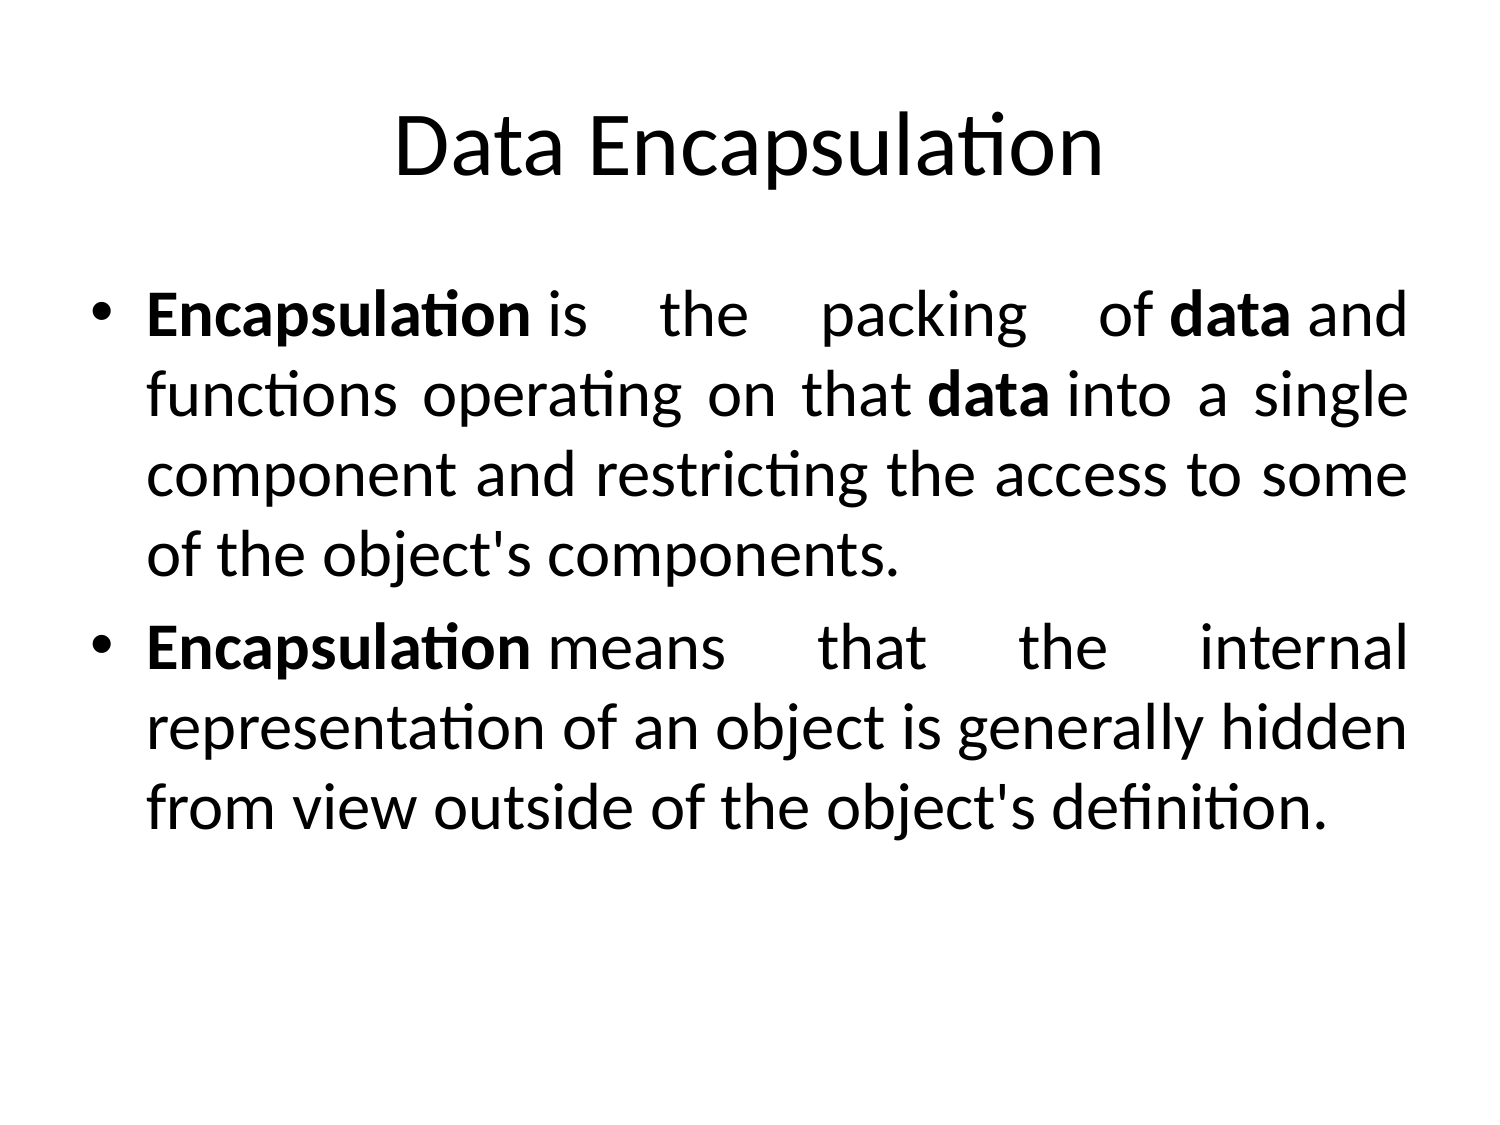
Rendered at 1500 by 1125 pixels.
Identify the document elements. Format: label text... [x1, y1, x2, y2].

list Encapsulation is the packing of data and functions operating on that data into a single component and restricting the access to some of the object's components. Encapsulation means that the internal representation of an object is generally hidden from view outside of the object's definition. [75, 262, 1425, 1005]
title Data Encapsulation [75, 45, 1425, 233]
